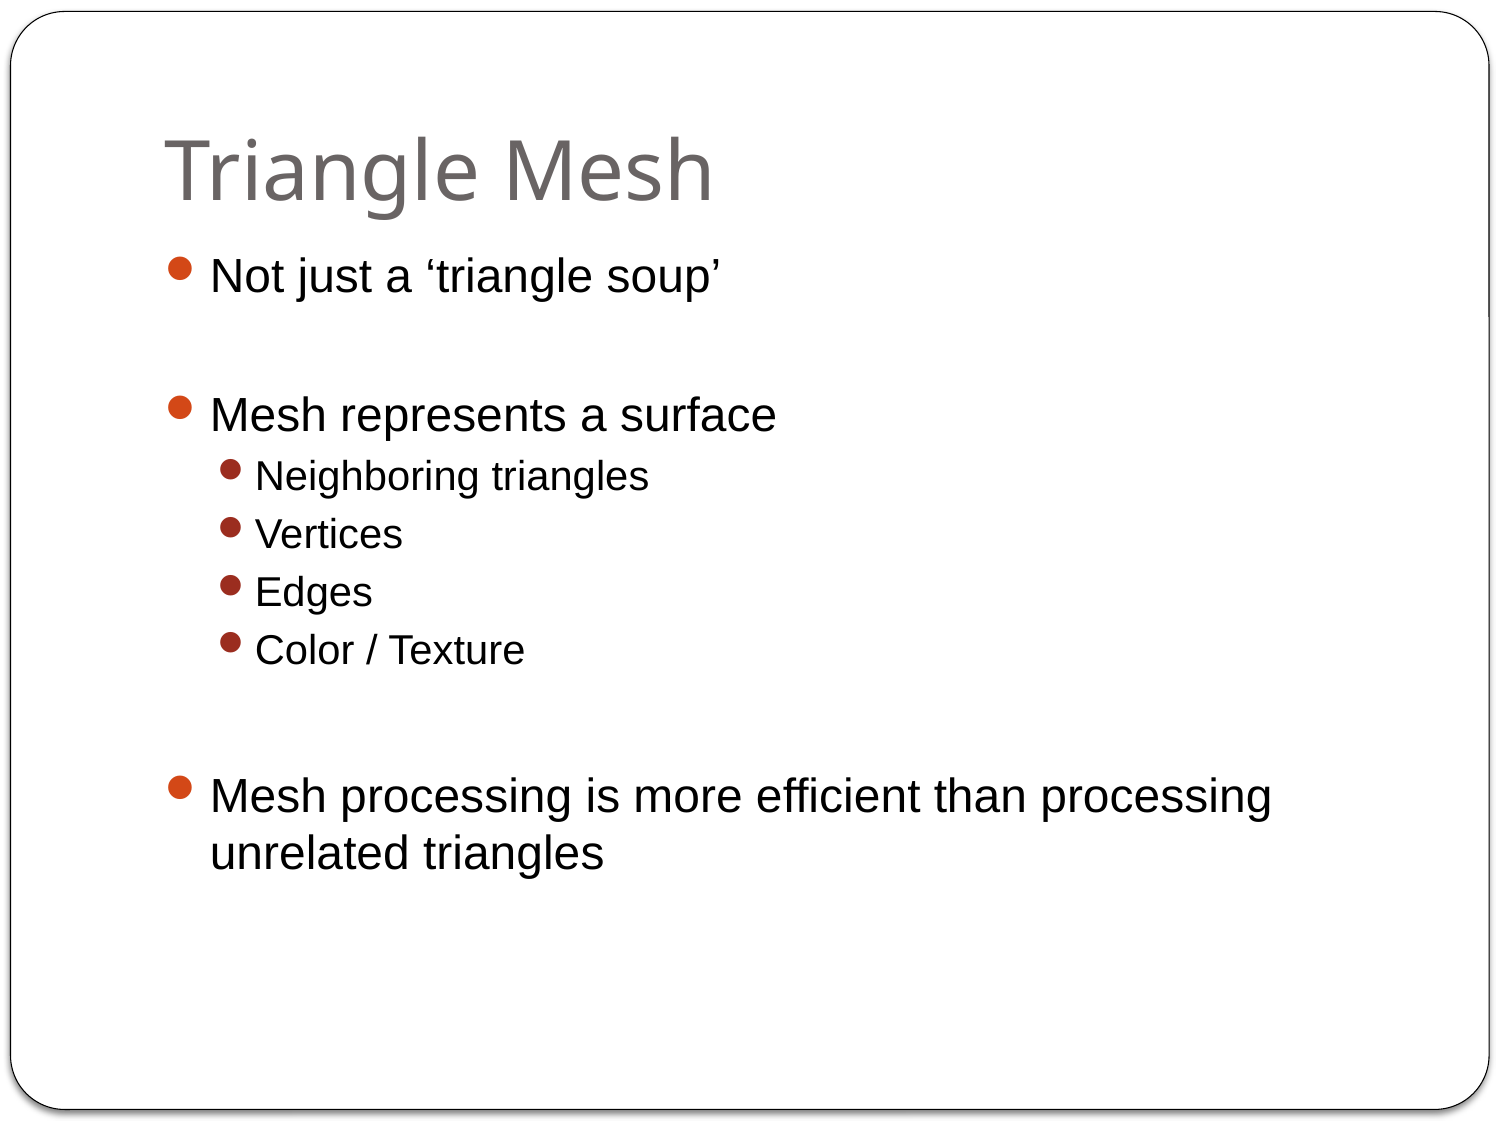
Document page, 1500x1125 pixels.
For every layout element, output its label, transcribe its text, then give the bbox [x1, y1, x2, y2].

title Triangle Mesh [150, 45, 1425, 233]
list Not just a ‘triangle soup’ Mesh represents a surface Neighboring triangles Vertices Edges Color / Texture Mesh processing is more efficient than processing unrelated triangles [150, 237, 1425, 988]
